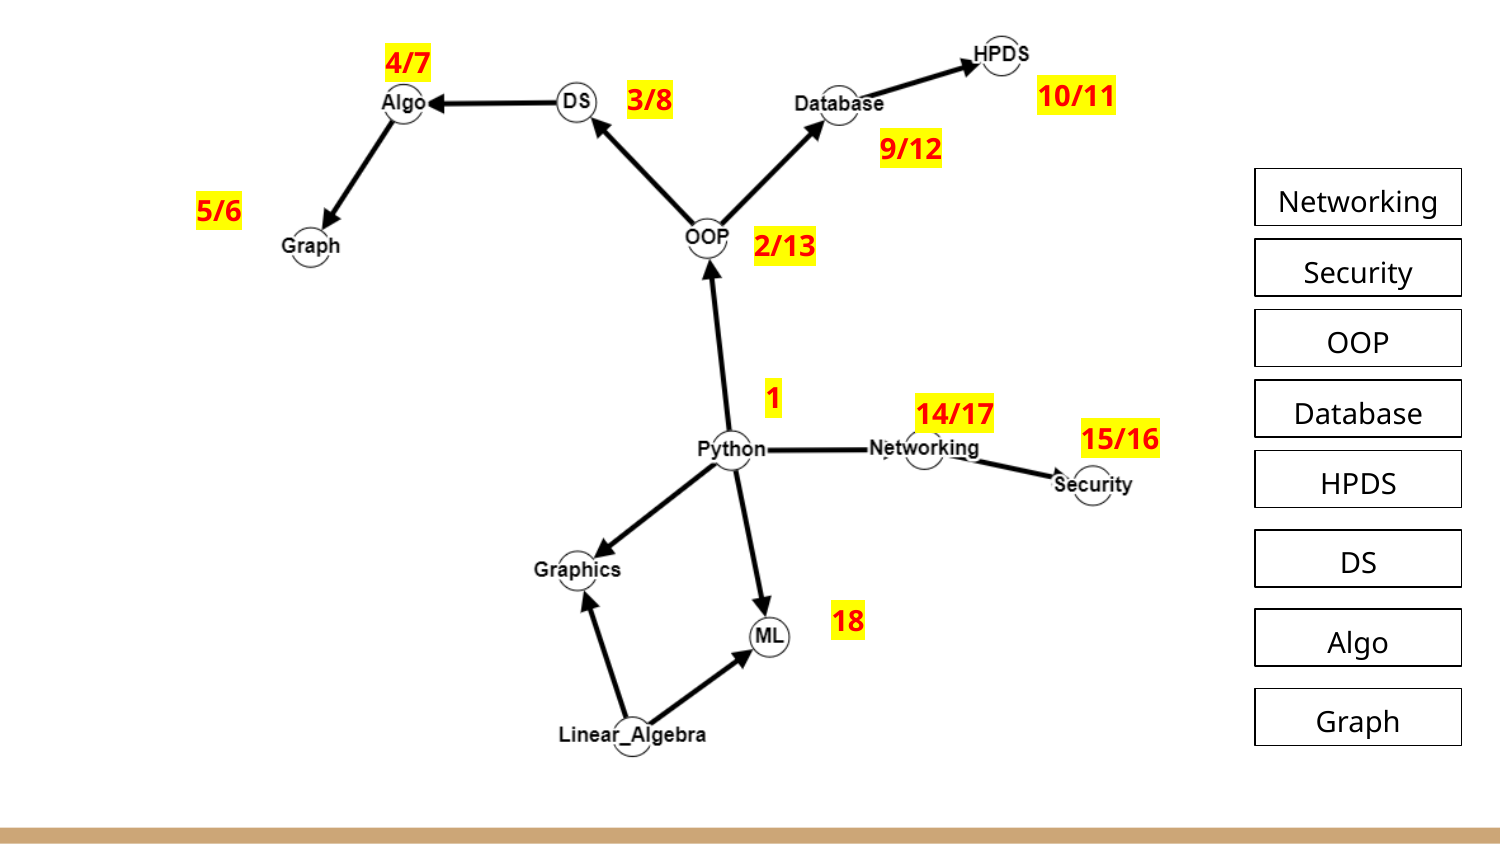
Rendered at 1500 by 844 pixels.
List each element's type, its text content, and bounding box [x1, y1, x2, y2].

picture [248, 0, 1169, 794]
text_box Graph [1255, 688, 1462, 746]
text_box Security [1255, 239, 1462, 297]
text_box OOP [1255, 309, 1462, 367]
text_box Database [1255, 380, 1462, 438]
text_box DS [1255, 529, 1462, 587]
text_box HPDS [1255, 450, 1462, 508]
text_box Algo [1255, 609, 1462, 667]
text_box 5/6 [181, 177, 243, 227]
text_box Networking [1255, 168, 1462, 226]
